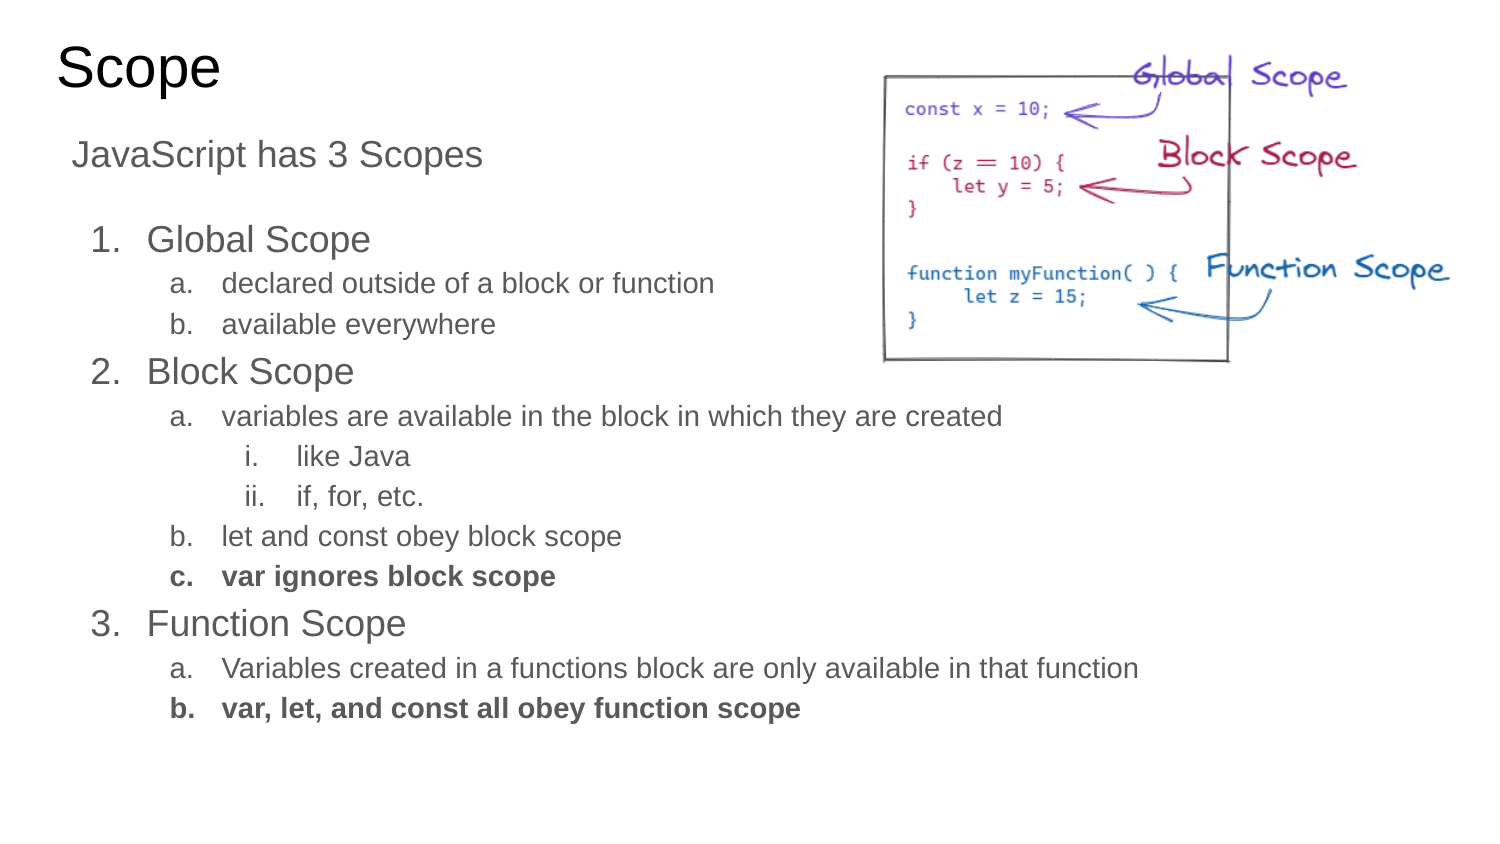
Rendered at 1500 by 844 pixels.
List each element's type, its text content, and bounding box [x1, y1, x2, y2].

list JavaScript has 3 Scopes Global Scope declared outside of a block or function available everywhere Block Scope variables are available in the block in which they are created like Java if, for, etc. let and const obey block scope var ignores block scope Function Scope Variables created in a functions block are only available in that function var, let, and const all obey function scope [56, 107, 1396, 807]
title Scope [41, 13, 807, 108]
picture [873, 34, 1458, 390]
